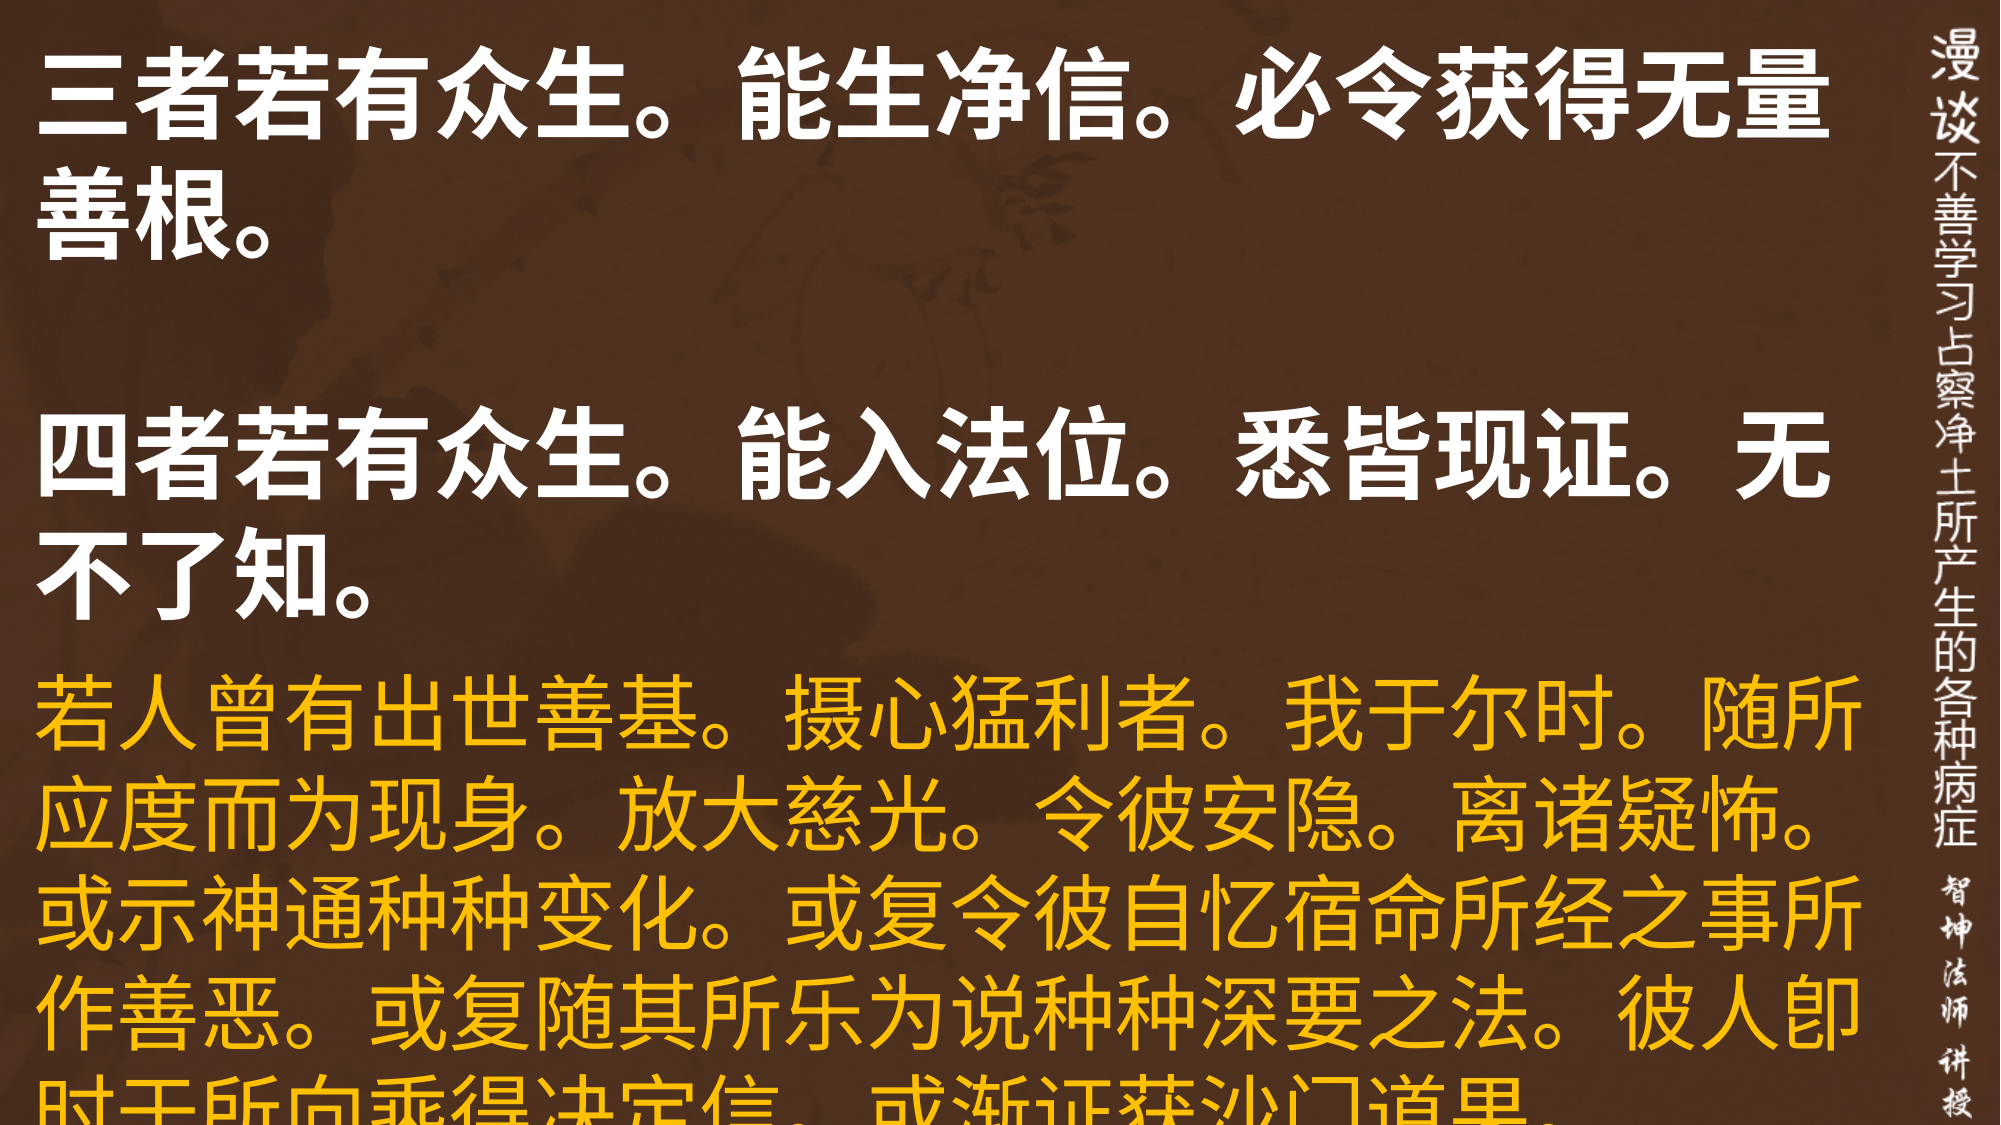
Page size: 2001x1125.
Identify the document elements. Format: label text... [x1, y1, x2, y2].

picture [0, 0, 2000, 1125]
text_box 三者若有众生。能生净信。必令获得无量善根。 四者若有众生。能入法位。悉皆现证。无不了知。 若人曾有出世善基。摄心猛利者。我于尔时。随所应度而为现身。放大慈光。令彼安隐。离诸疑怖。或示神通种种变化。或复令彼自忆宿命所经之事所作善恶。或复随其所乐为说种种深要之法。彼人卽时于所向乘得决定信。或渐证获沙门道果。 [18, 24, 1884, 1125]
